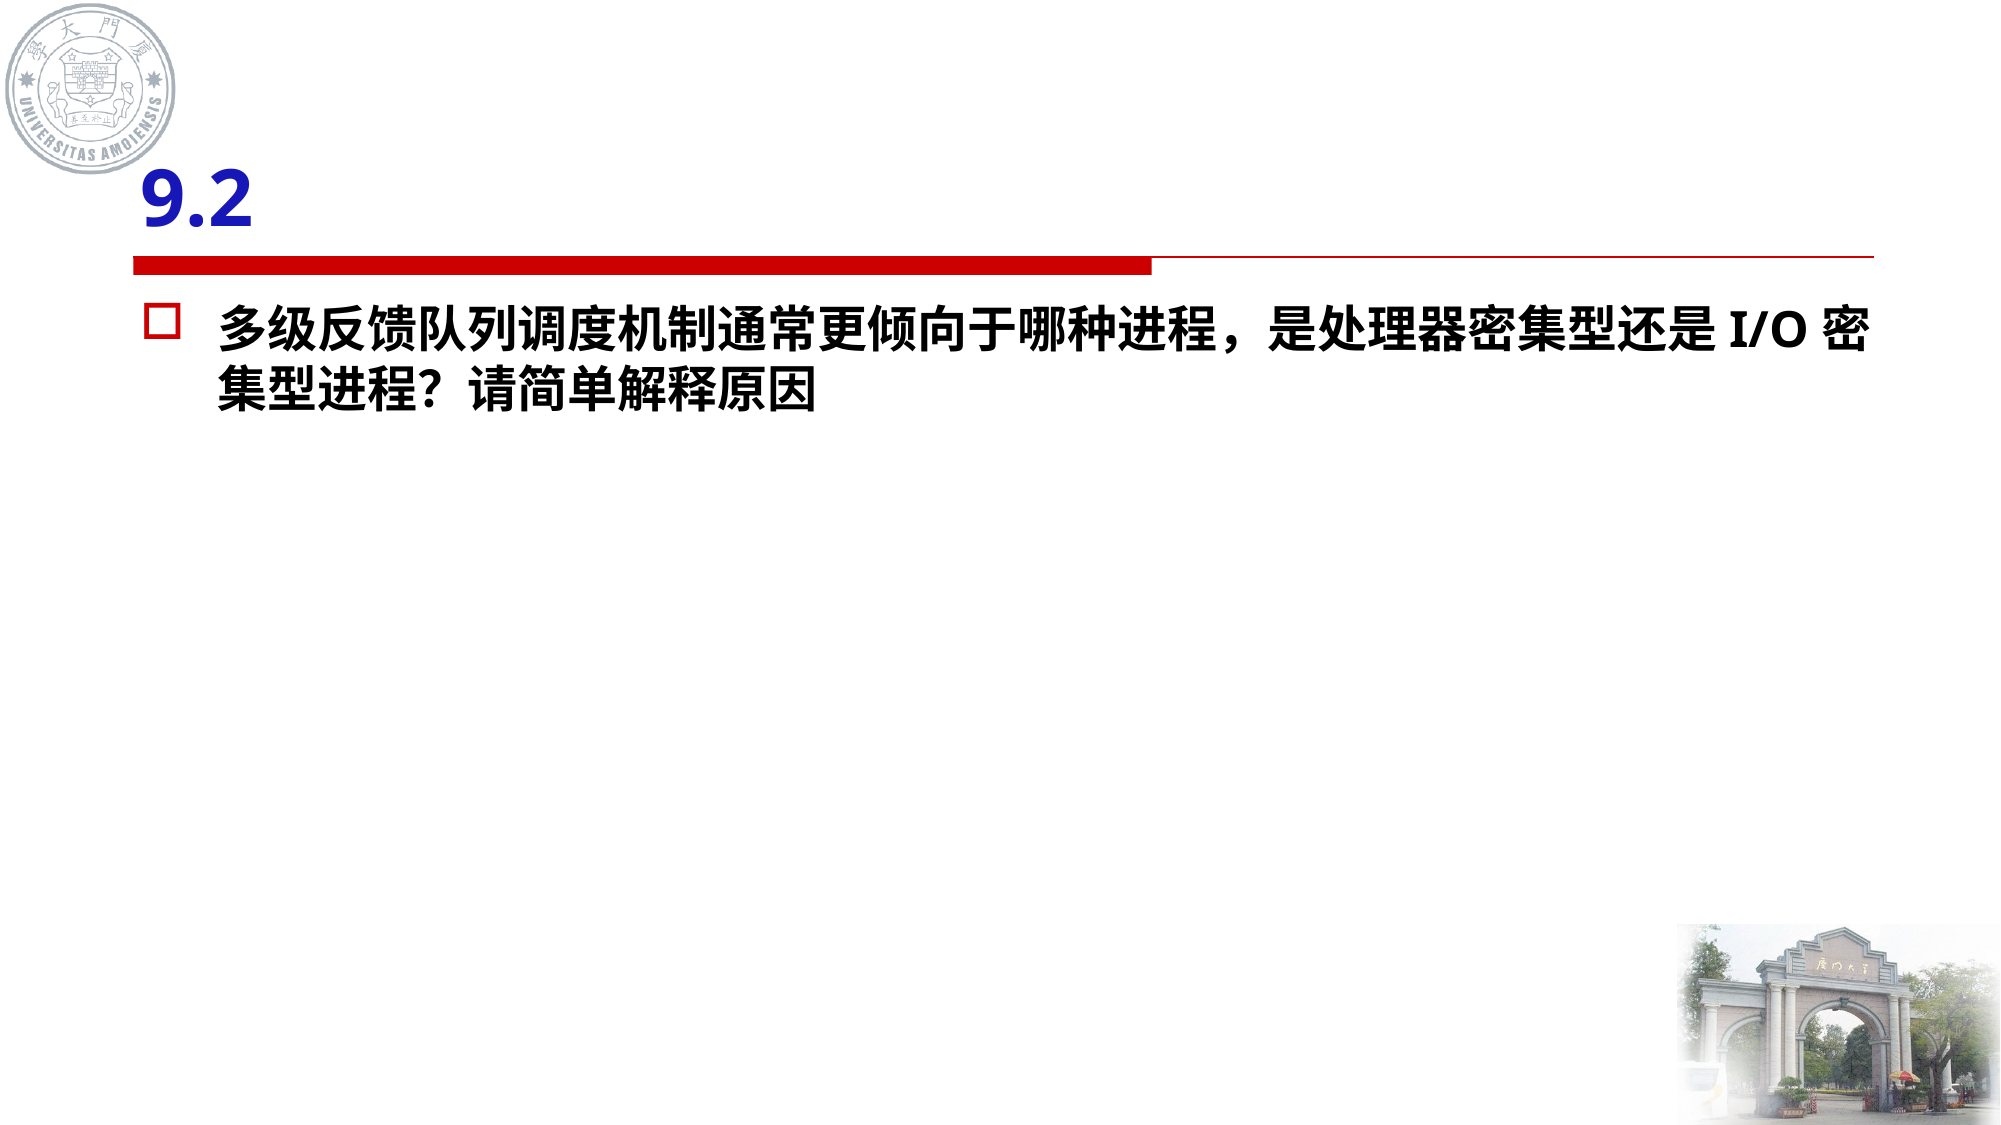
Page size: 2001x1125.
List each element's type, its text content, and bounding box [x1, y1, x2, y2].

text_box 多级反馈队列调度机制通常更倾向于哪种进程，是处理器密集型还是I/O密集型进程？请简单解释原因 [125, 289, 1888, 1094]
title 9.2 [125, 50, 1876, 250]
picture [1677, 924, 2001, 1125]
